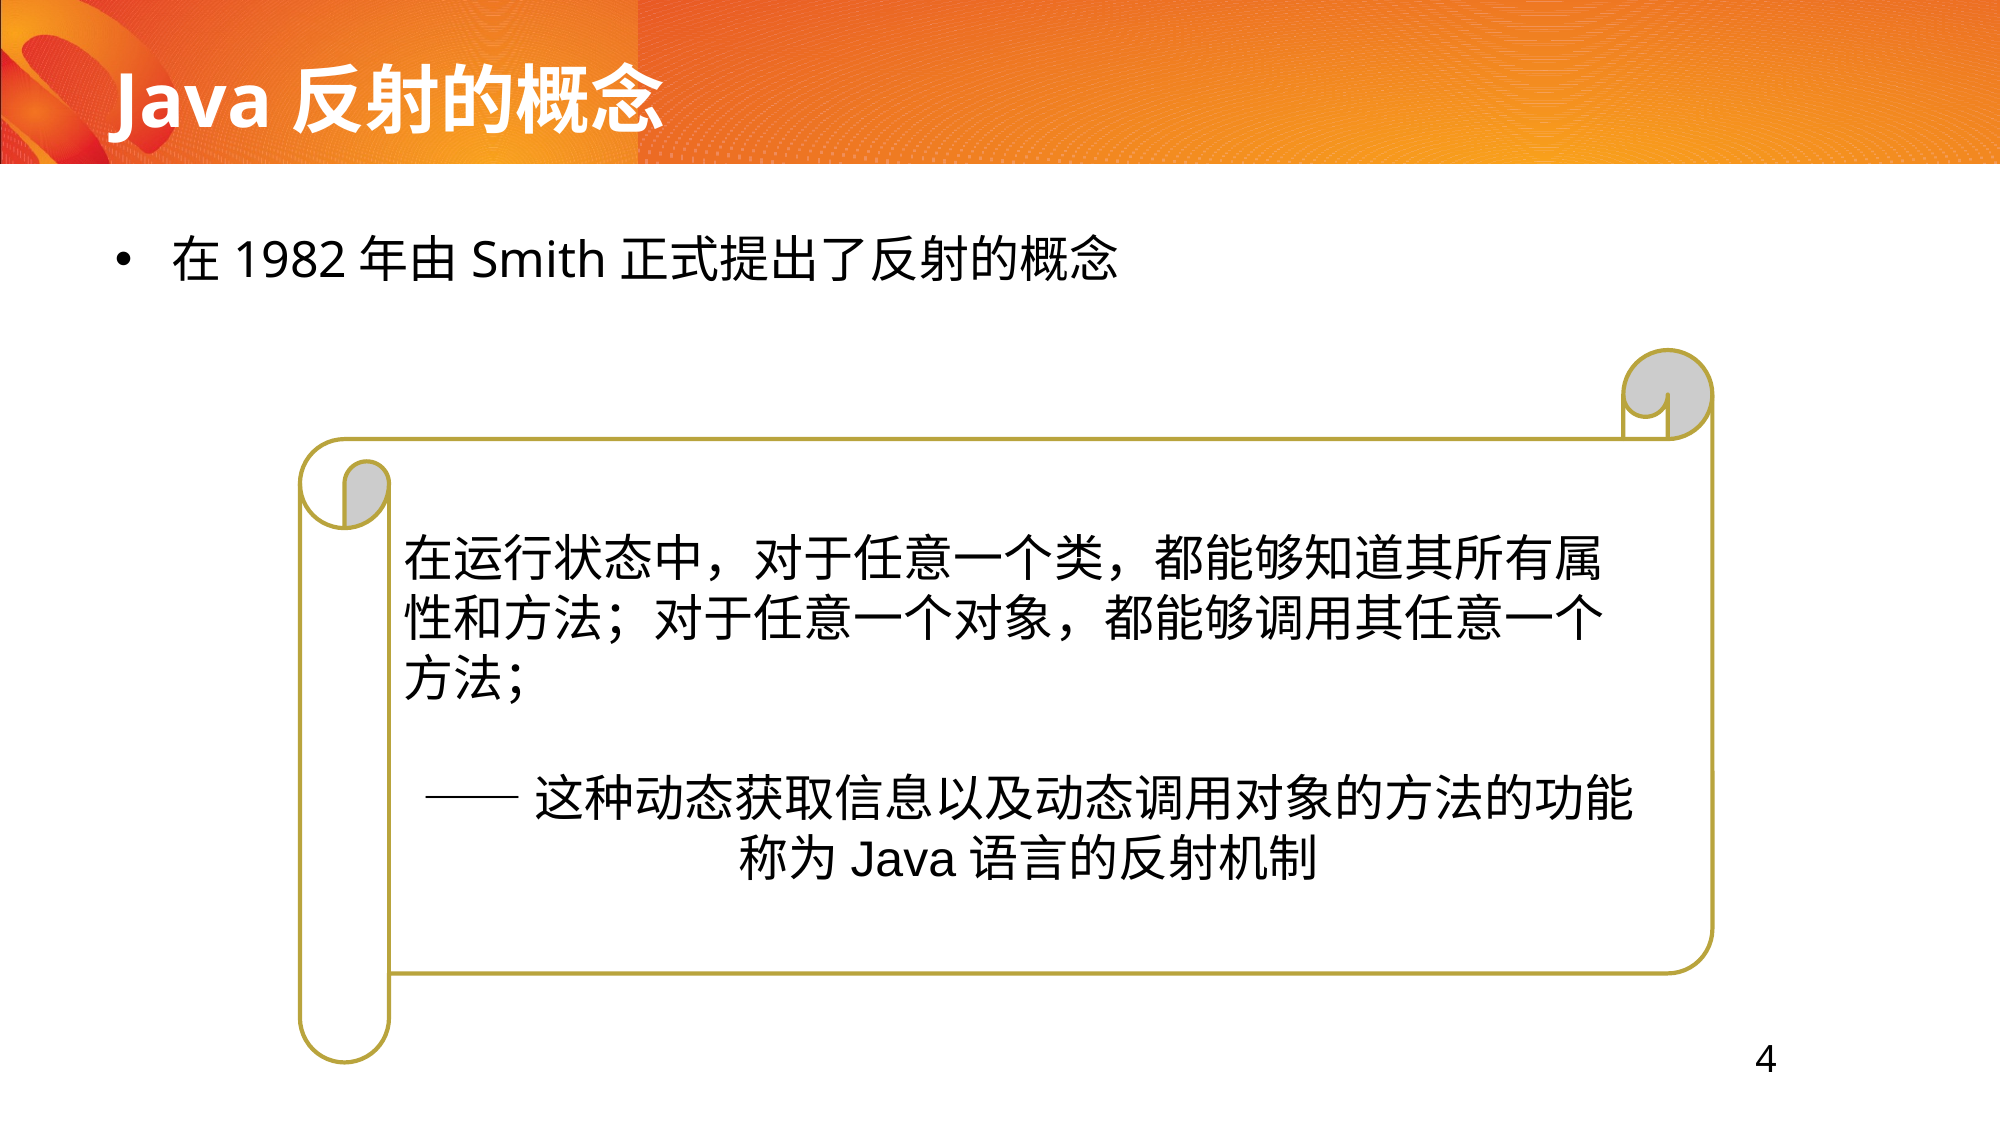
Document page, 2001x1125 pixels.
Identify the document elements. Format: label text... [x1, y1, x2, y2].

list 在1982年由Smith正式提出了反射的概念 [99, 190, 1900, 1005]
text_box 在运行状态中，对于任意一个类，都能够知道其所有属性和方法；对于任意一个对象，都能够调用其任意一个方法； ——这种动态获取信息以及动态调用对象的方法的功能称为Java语言的反射机制 [297, 347, 1715, 1065]
title Java反射的概念 [99, 45, 1900, 167]
picture [0, 0, 2000, 164]
